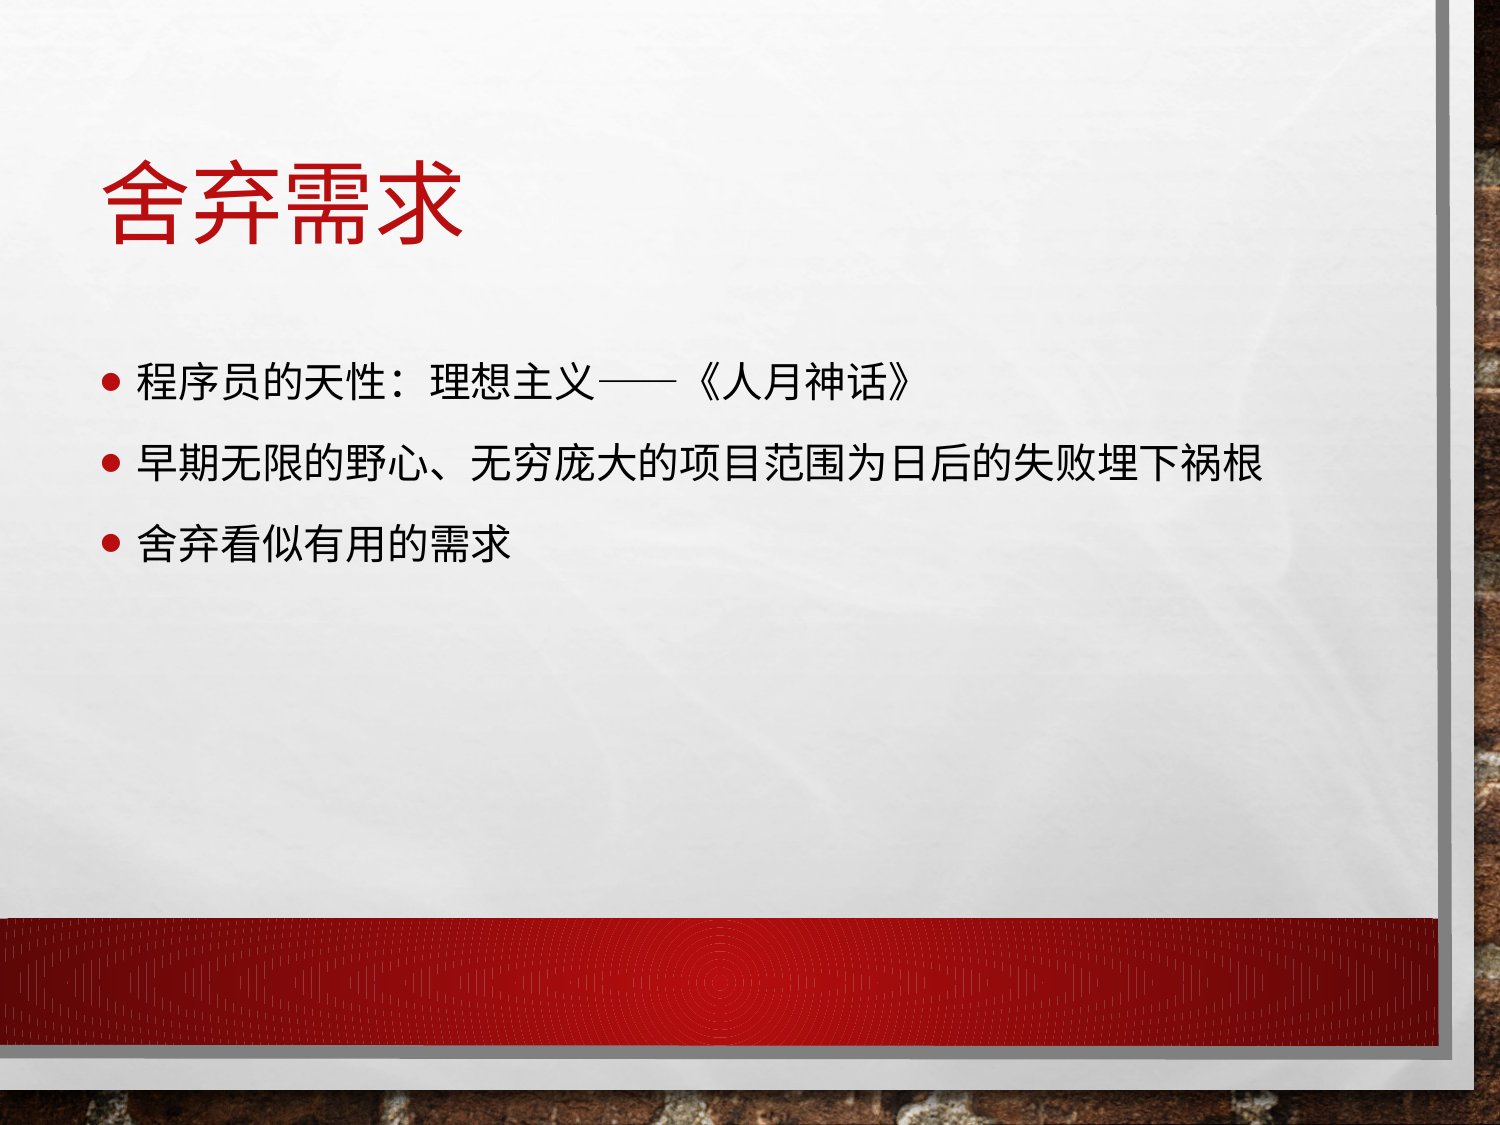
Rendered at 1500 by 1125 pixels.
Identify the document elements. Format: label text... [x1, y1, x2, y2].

picture [0, 0, 1500, 1125]
title 舍弃需求 [84, 112, 1364, 303]
list 程序员的天性：理想主义——《人月神话》 早期无限的野心、无穷庞大的项目范围为日后的失败埋下祸根 舍弃看似有用的需求 [84, 338, 1364, 882]
